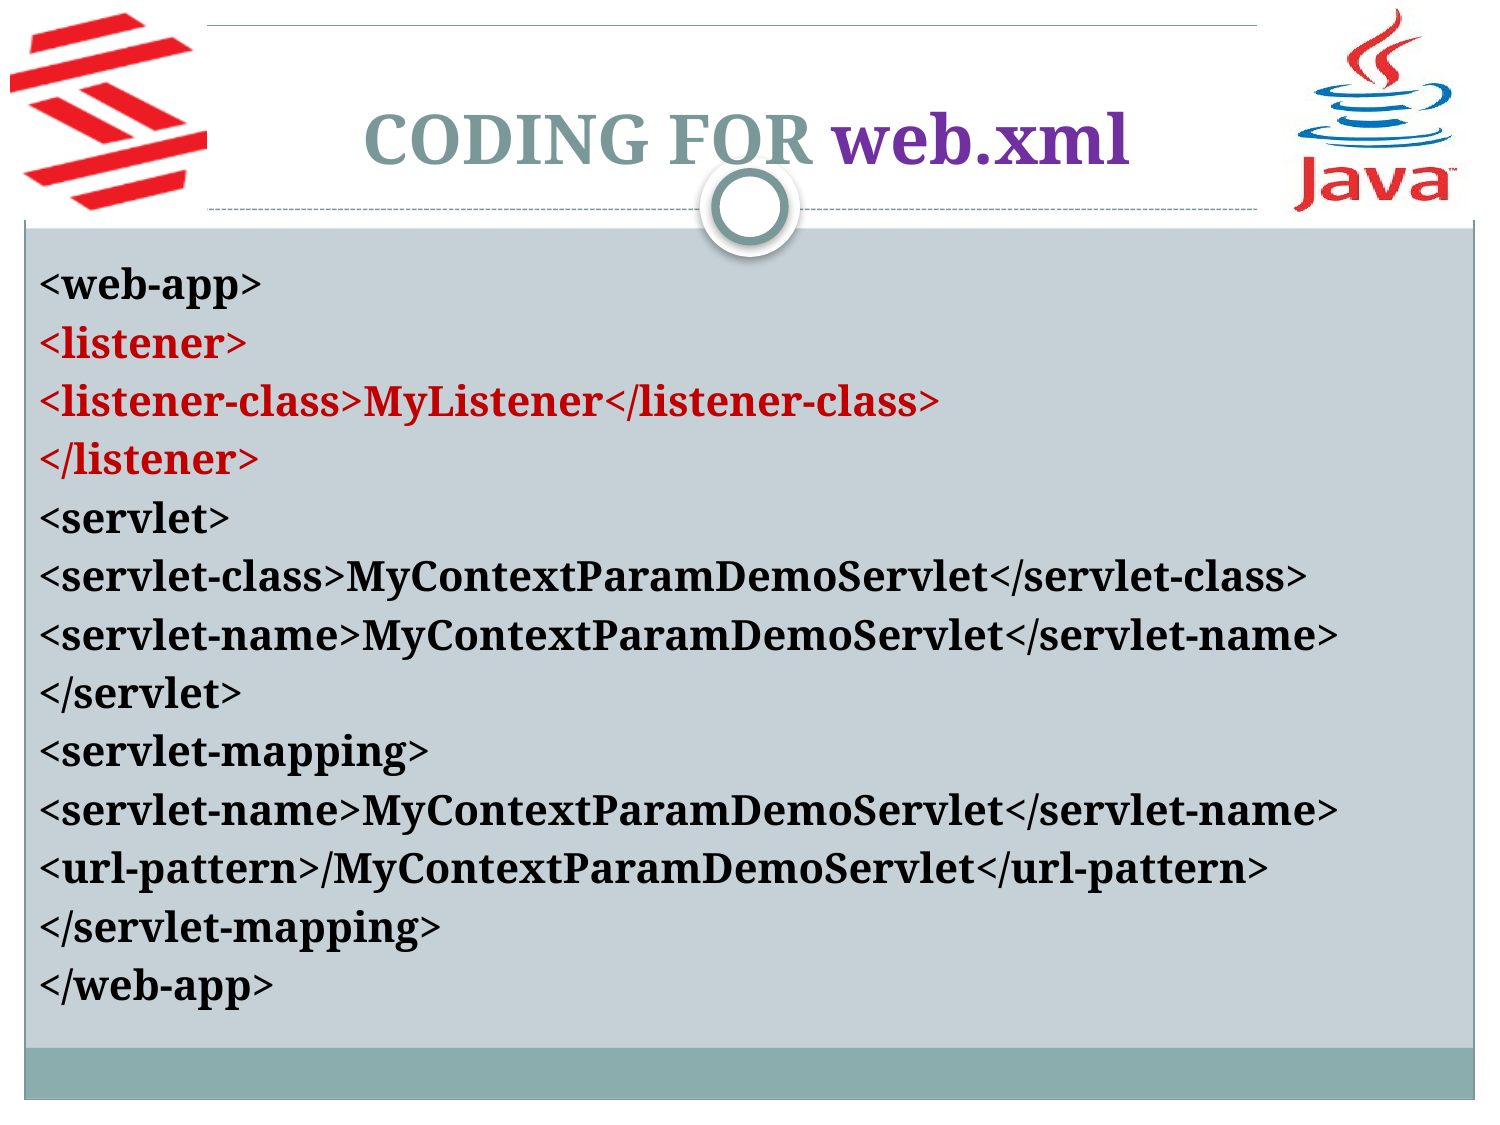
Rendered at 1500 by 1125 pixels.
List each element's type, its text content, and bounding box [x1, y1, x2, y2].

title CODING FOR web.xml [213, 23, 1250, 186]
picture [1257, 0, 1483, 221]
list <web-app> <listener> <listener-class>MyListener</listener-class> </listener> <servlet> <servlet-class>MyContextParamDemoServlet</servlet-class> <servlet-name>MyContextParamDemoServlet</servlet-name> </servlet> <servlet-mapping> <servlet-name>MyContextParamDemoServlet</servlet-name> <url-pattern>/MyContextParamDemoServlet</url-pattern> </servlet-mapping> </web-app> [23, 250, 1477, 1090]
picture [10, 11, 207, 221]
